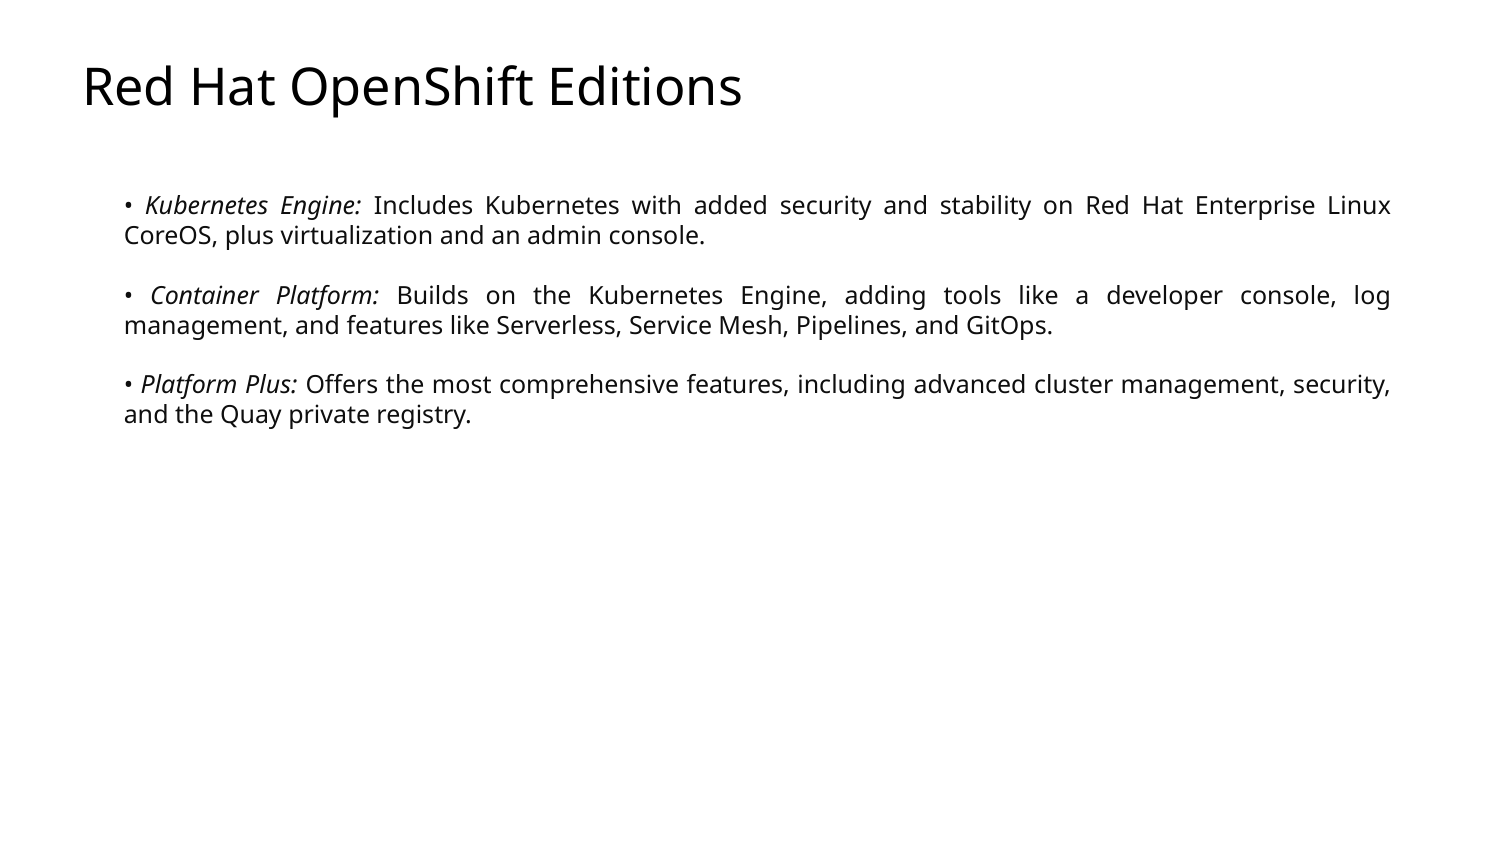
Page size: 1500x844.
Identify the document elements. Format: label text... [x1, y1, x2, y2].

title Red Hat OpenShift Editions [67, 38, 1433, 133]
text_box • Kubernetes Engine: Includes Kubernetes with added security and stability on Red Hat Enterprise Linux CoreOS, plus virtualization and an admin console. • Container Platform: Builds on the Kubernetes Engine, adding tools like a developer console, log management, and features like Serverless, Service Mesh, Pipelines, and GitOps. • Platform Plus: Offers the most comprehensive features, including advanced cluster management, security, and the Quay private registry. [108, 182, 1408, 437]
